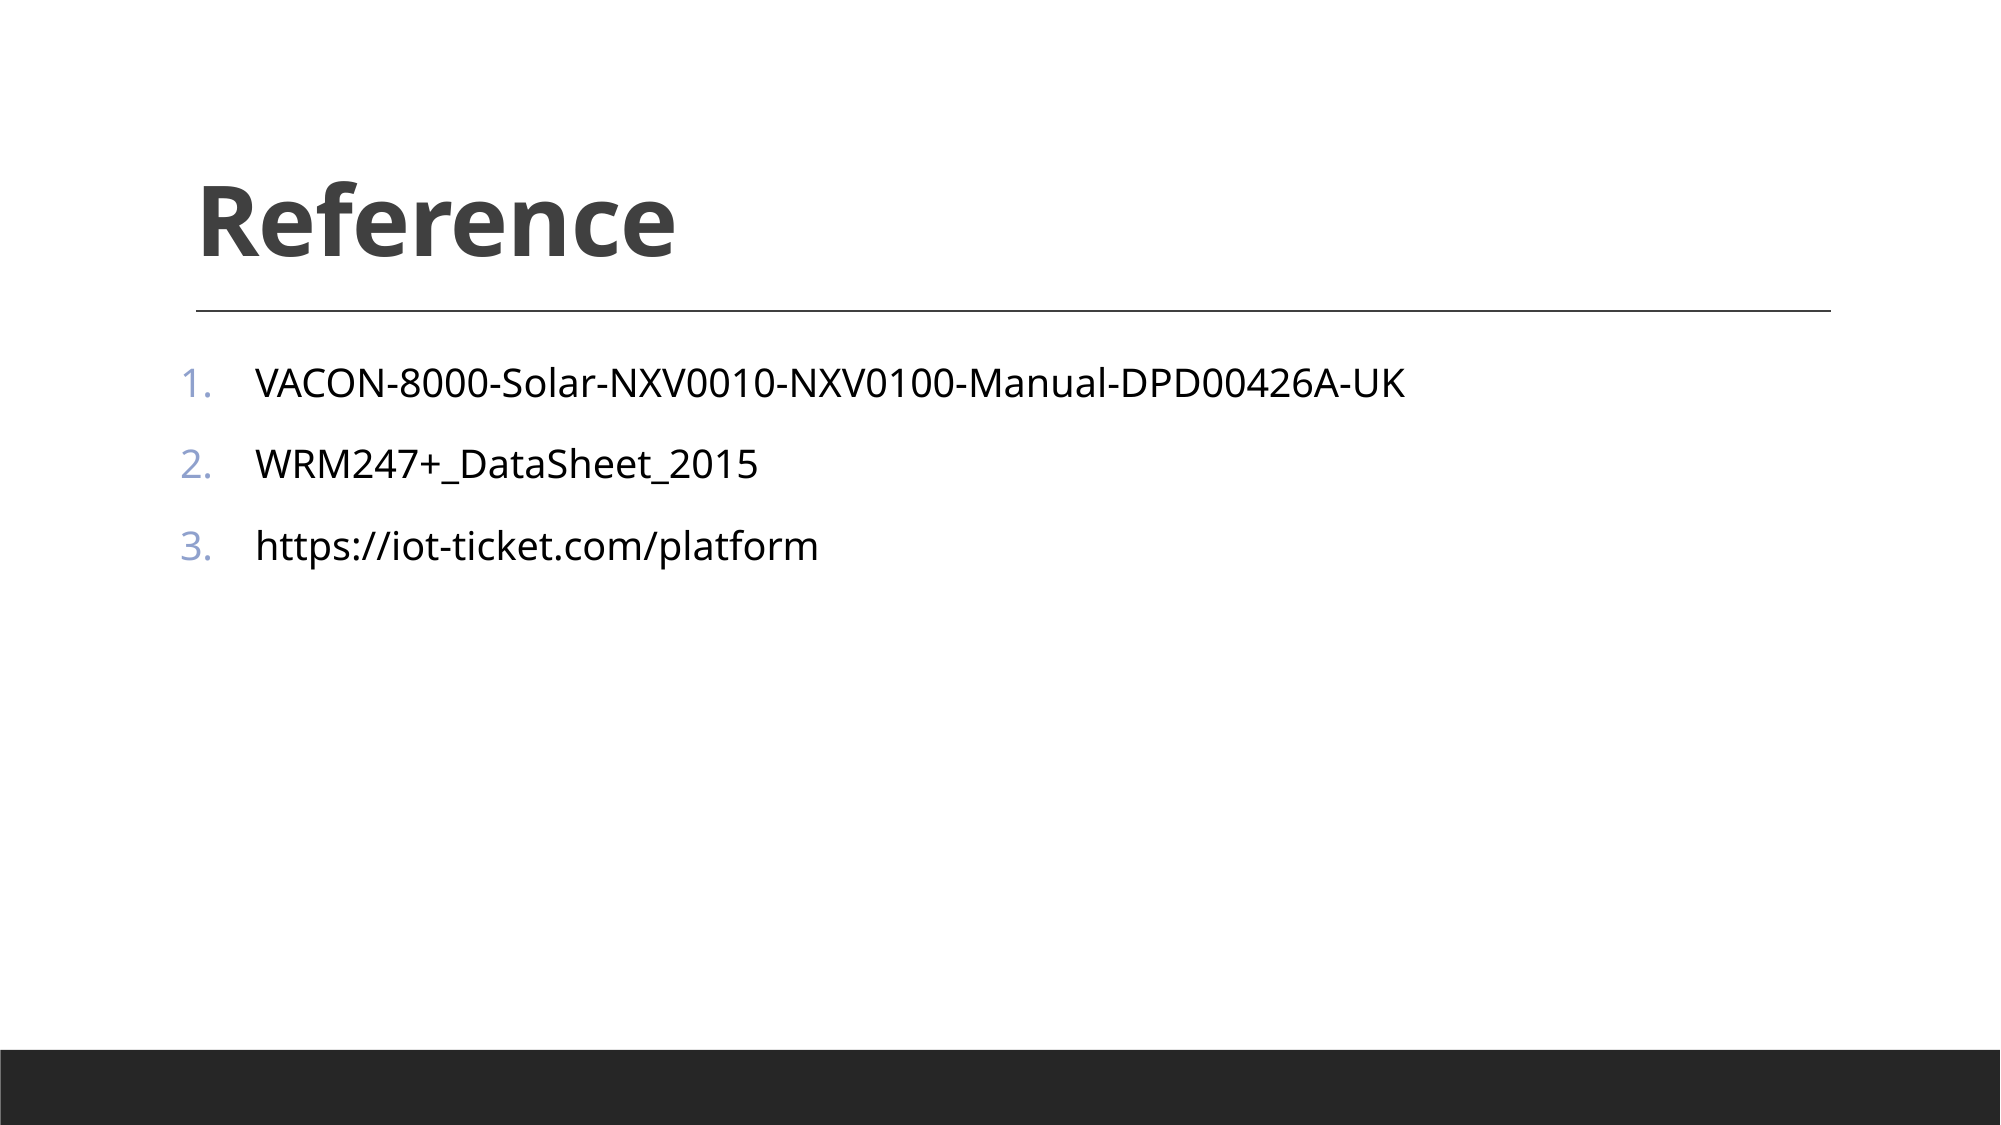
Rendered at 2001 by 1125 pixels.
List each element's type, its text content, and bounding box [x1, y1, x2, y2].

list VACON-8000-Solar-NXV0010-NXV0100-Manual-DPD00426A-UK WRM247+_DataSheet_2015 https://iot-ticket.com/platform [180, 345, 1830, 963]
title Reference [180, 47, 1830, 285]
